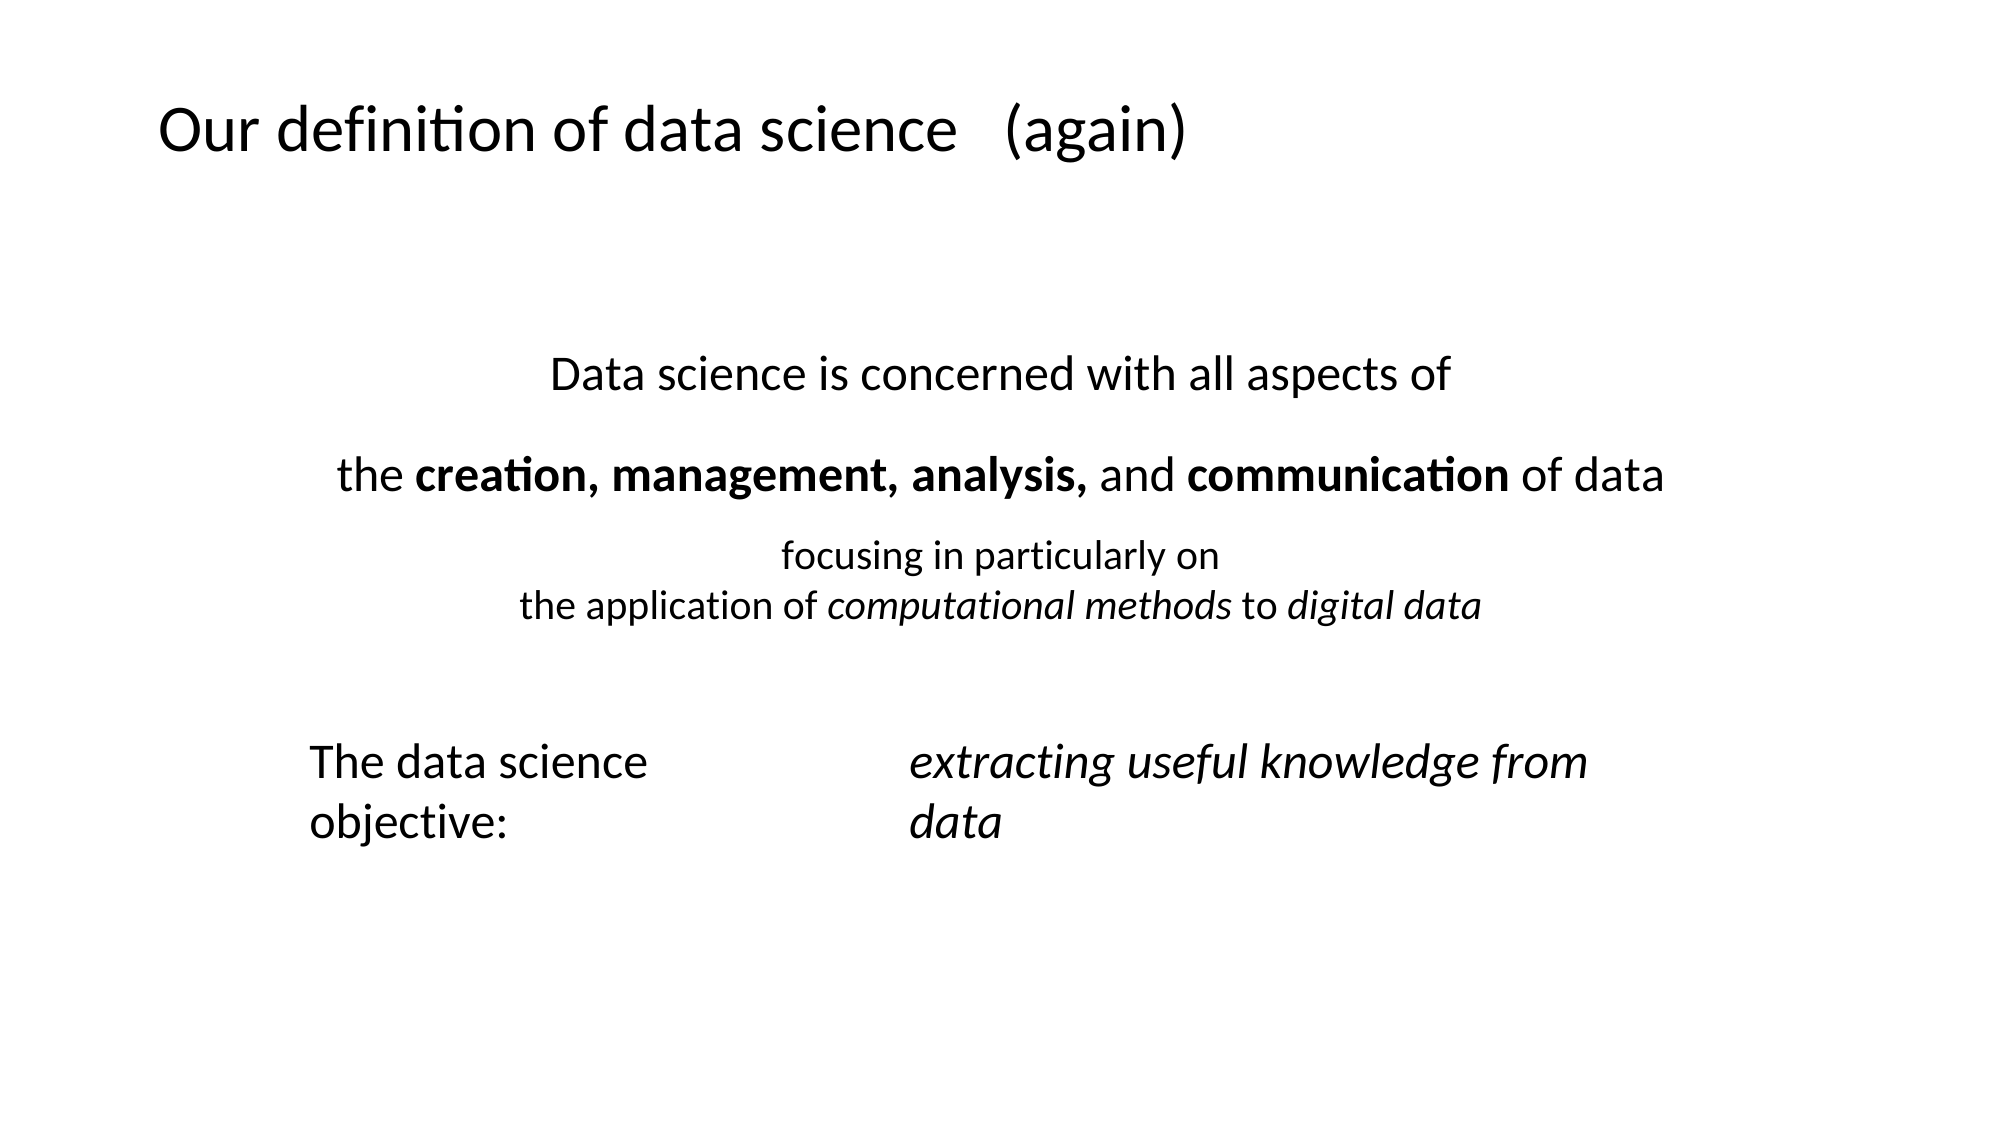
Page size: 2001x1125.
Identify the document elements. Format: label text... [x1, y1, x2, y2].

text_box (again) [1001, 85, 1191, 166]
text_box The data science objective: [307, 728, 859, 849]
text_box extracting useful knowledge from data [907, 728, 1694, 849]
list Data science is concerned with all aspects of the creation, management, analysis, and communication of data focusing in particularly on the application of computational methods to digital data [87, 204, 1913, 979]
text_box Our definition of data science [156, 85, 961, 166]
